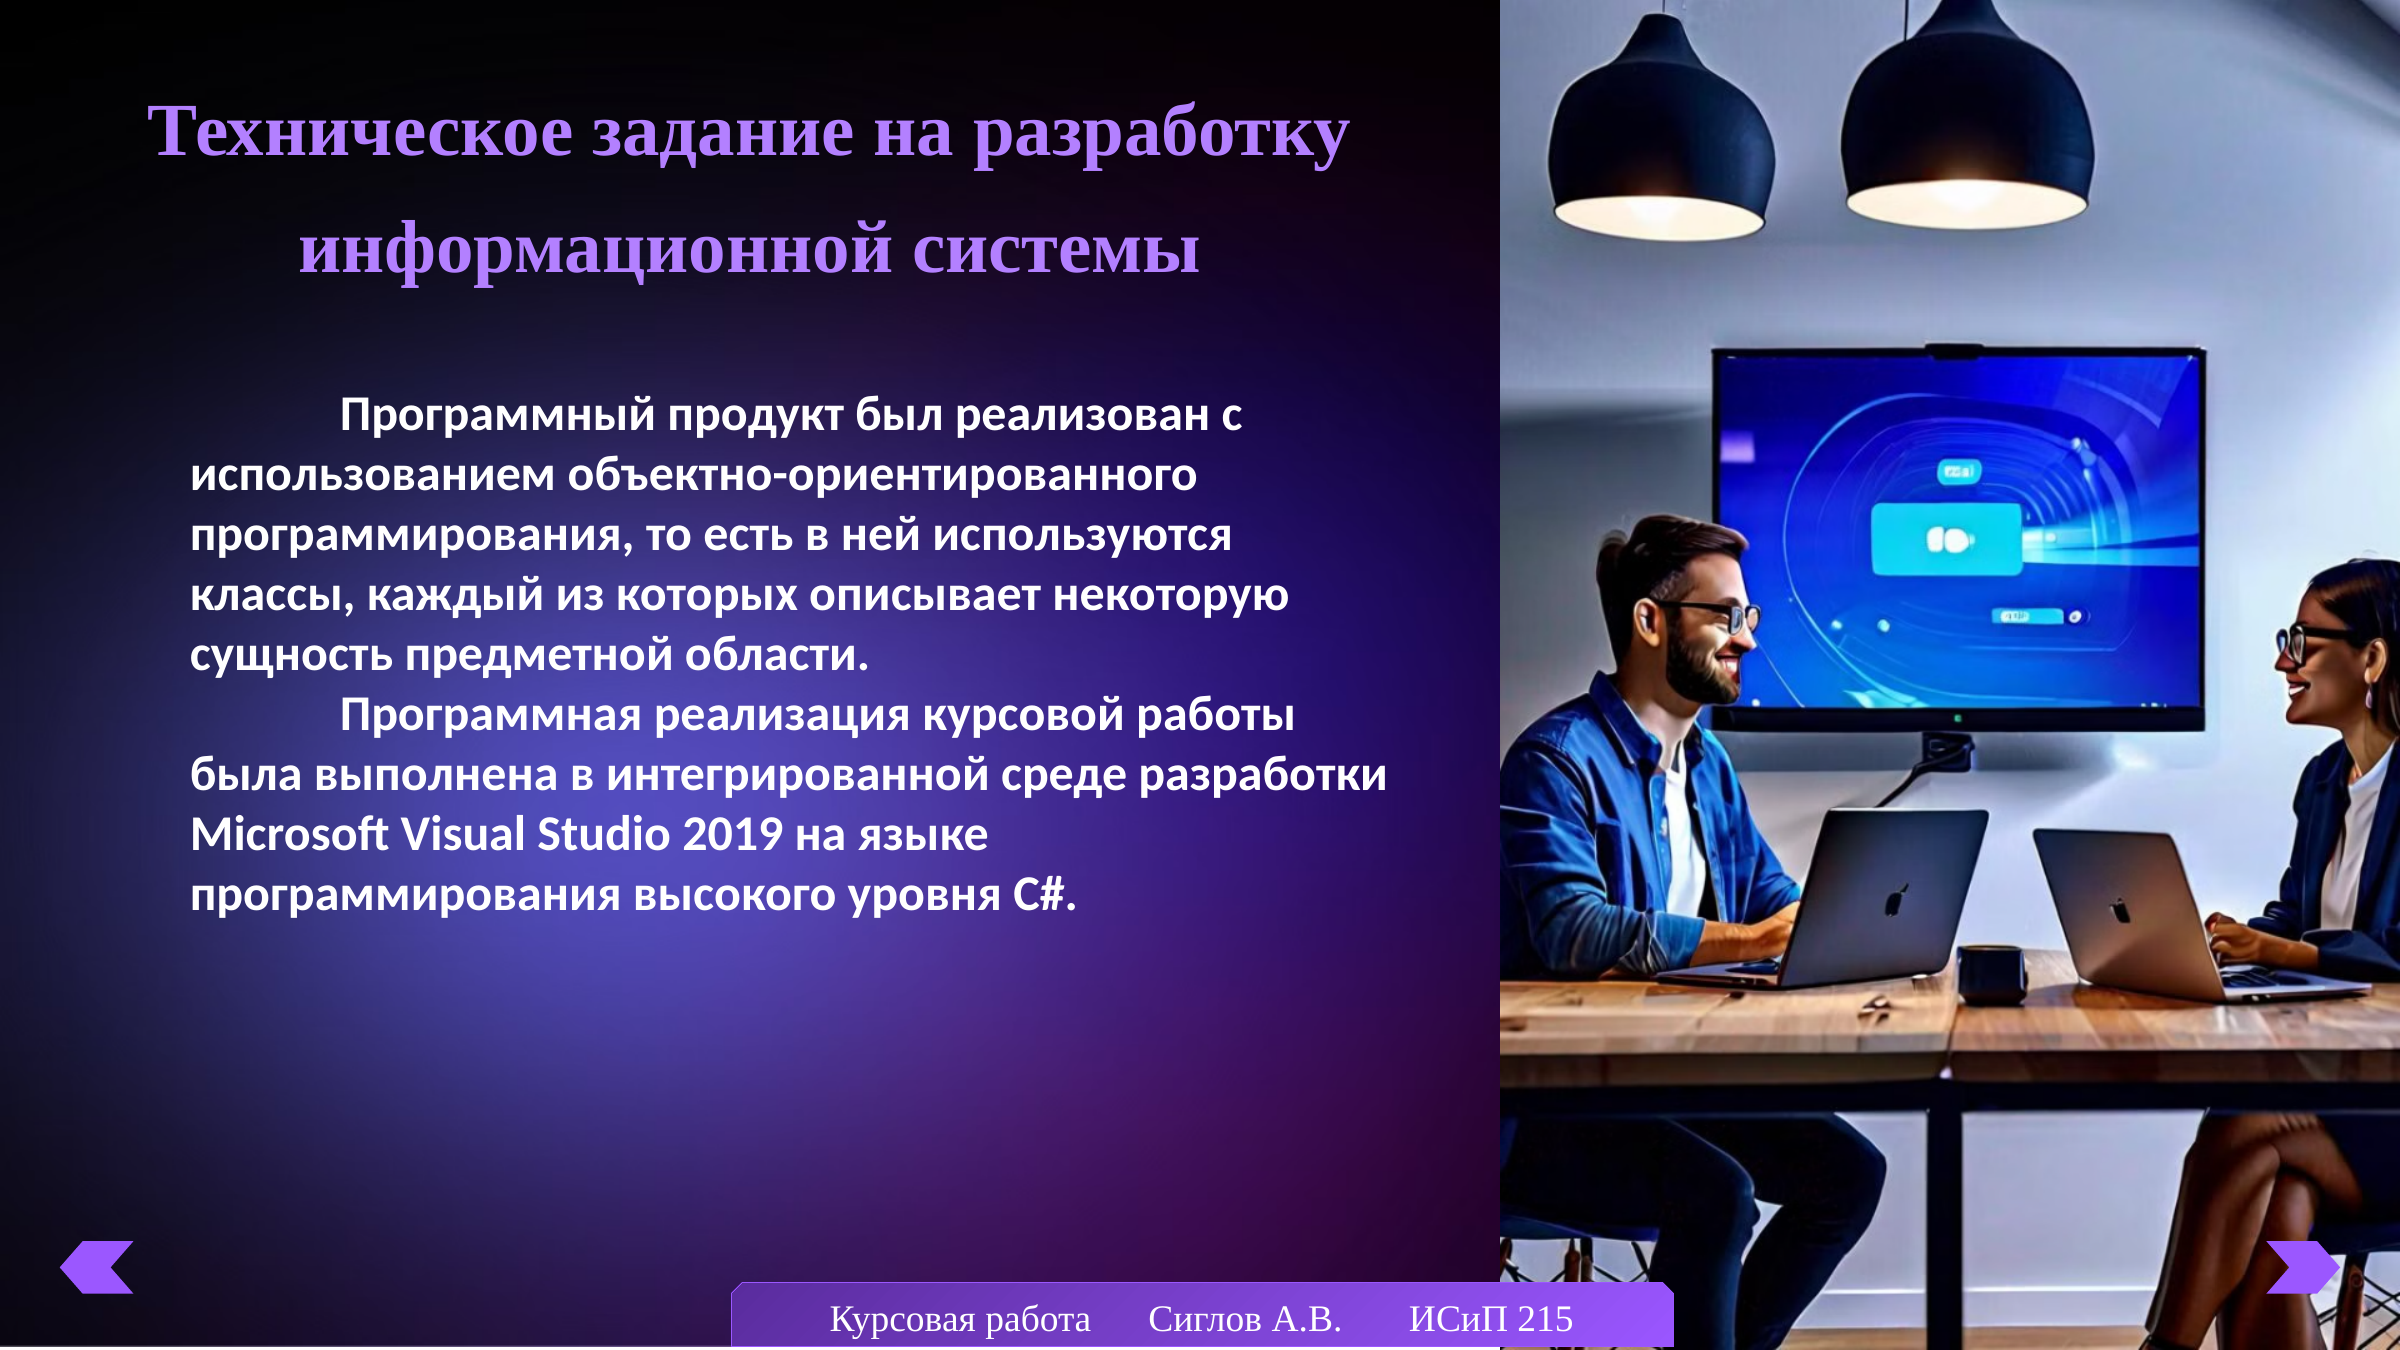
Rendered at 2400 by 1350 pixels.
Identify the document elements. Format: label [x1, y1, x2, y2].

text_box [731, 1282, 1674, 1347]
picture [0, 0, 2400, 1350]
